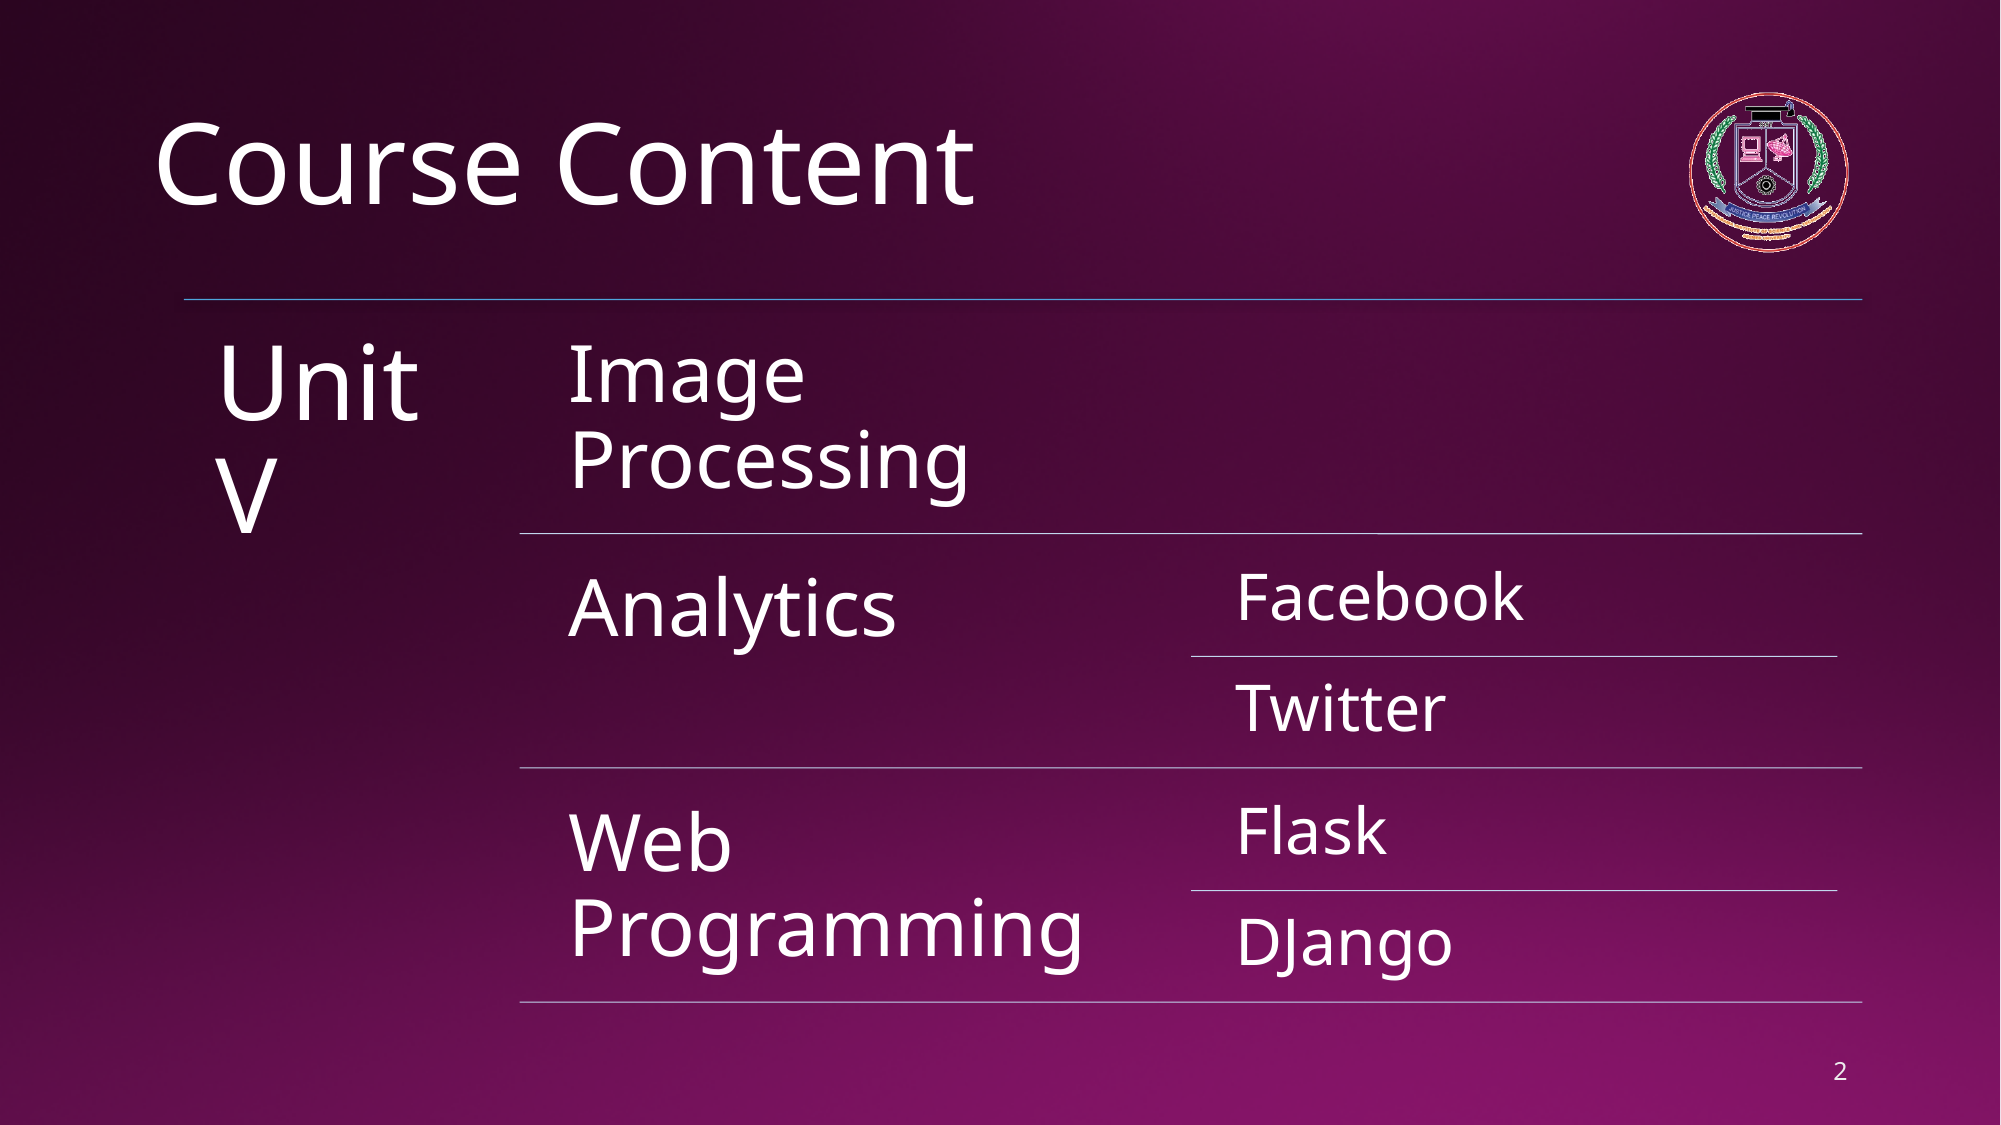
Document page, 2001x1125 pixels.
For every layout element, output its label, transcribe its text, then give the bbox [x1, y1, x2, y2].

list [183, 299, 1863, 1014]
slide_number 2 [1412, 1042, 1863, 1103]
picture [0, 0, 2001, 1125]
title Course Content [137, 59, 1863, 278]
